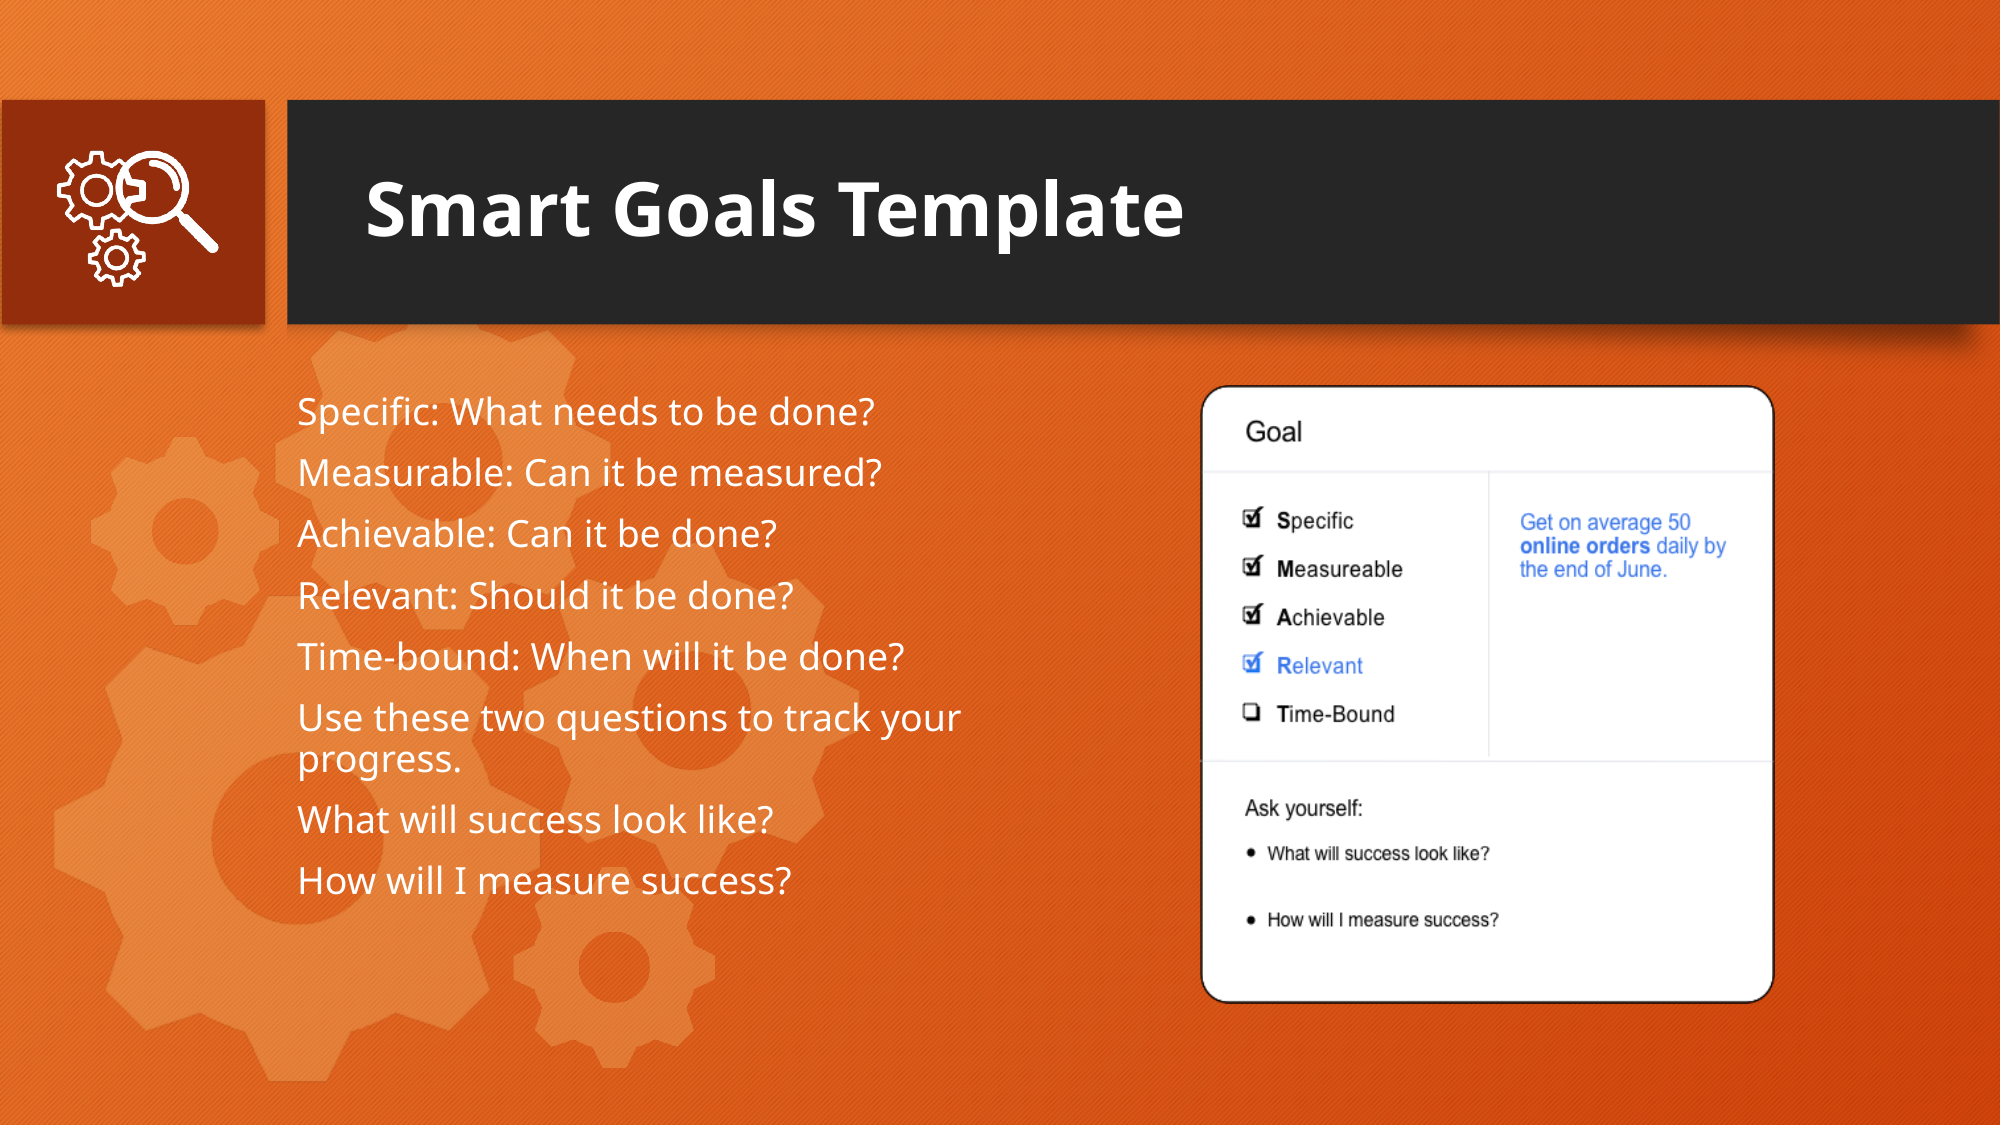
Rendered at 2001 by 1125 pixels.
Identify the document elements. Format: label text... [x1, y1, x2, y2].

list Specific: What needs to be done? Measurable: Can it be measured? Achievable: Can it be done? Relevant: Should it be done? Time-bound: When will it be done? Use these two questions to track your progress. What will success look like? How will I measure success? [282, 385, 1150, 1047]
picture [11, 100, 2000, 1109]
picture [1198, 385, 1775, 1004]
title Smart Goals Template [350, 123, 1928, 301]
